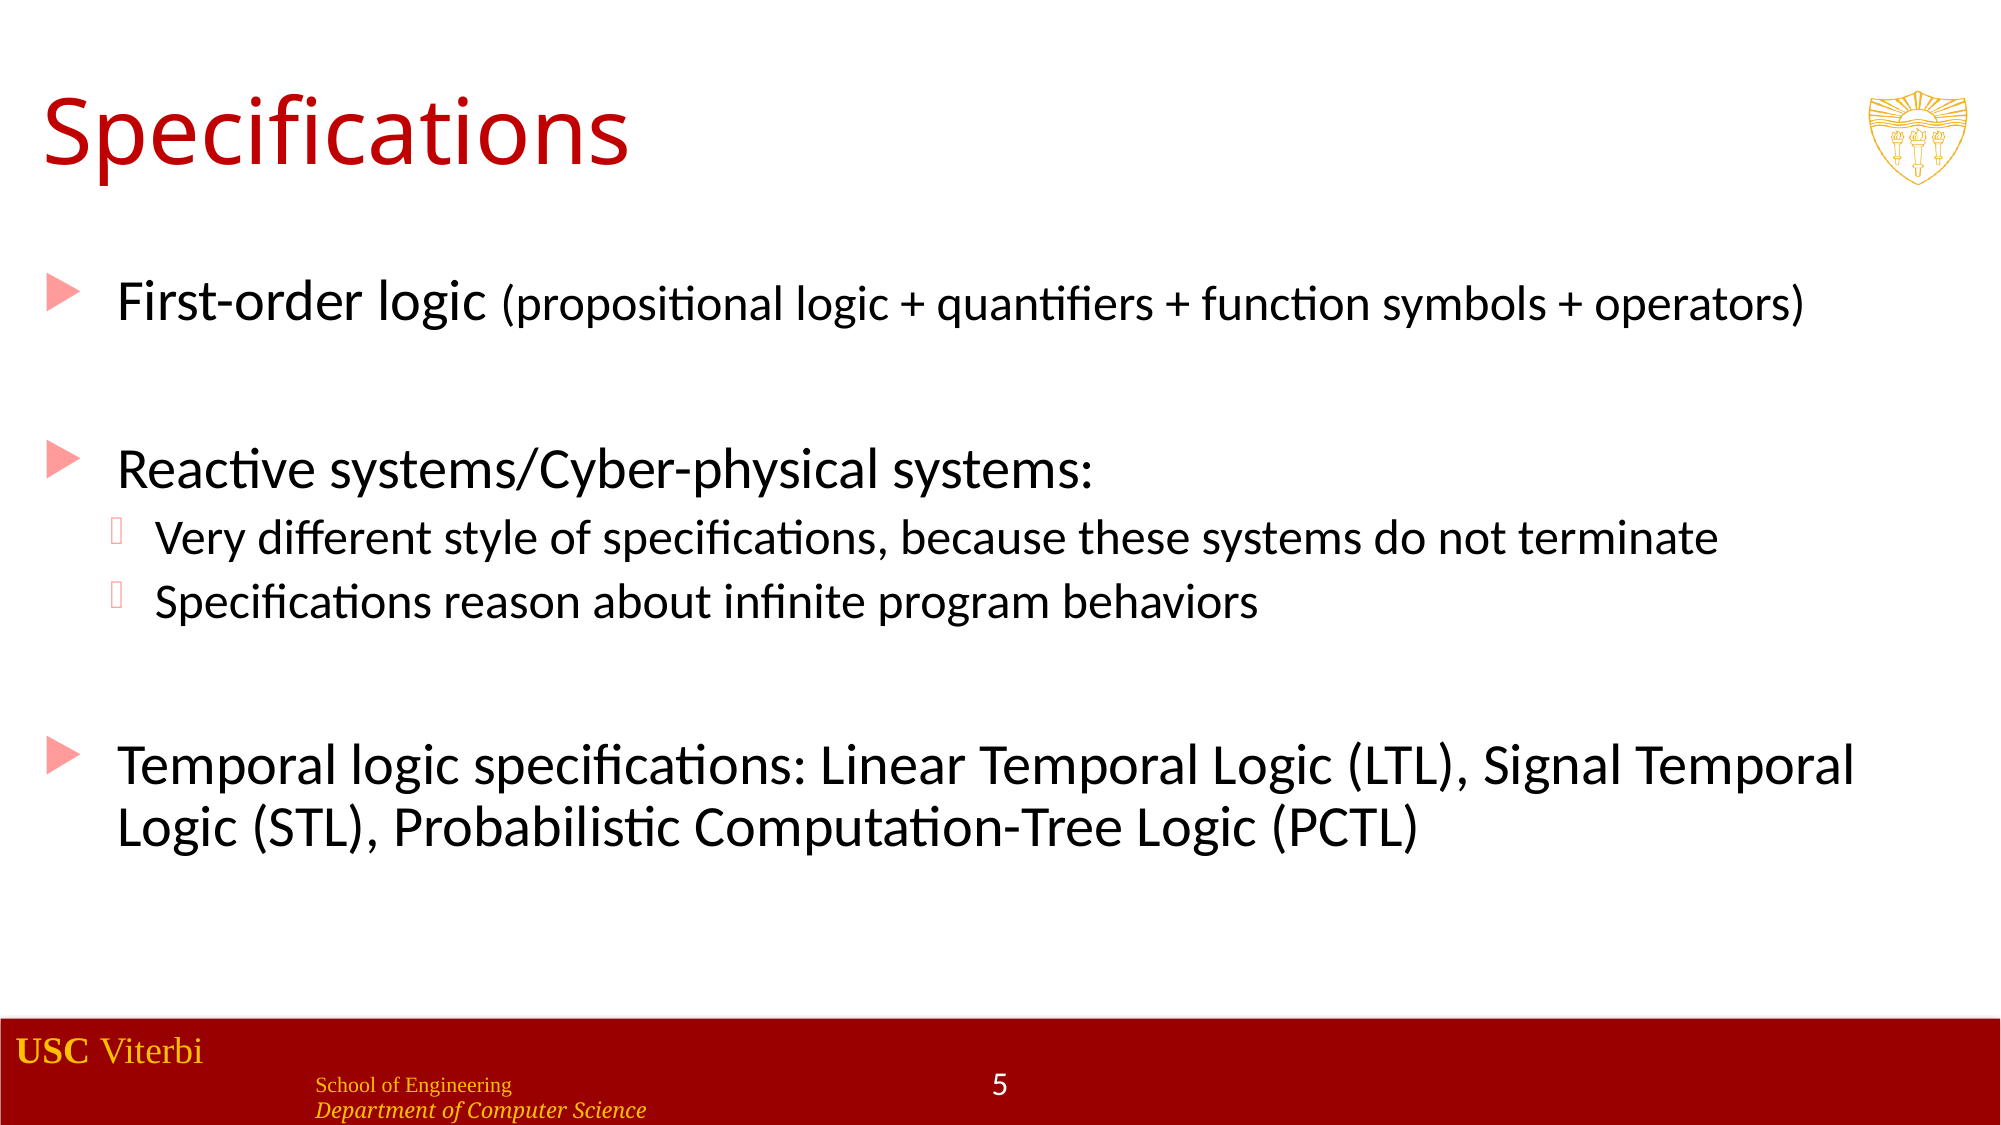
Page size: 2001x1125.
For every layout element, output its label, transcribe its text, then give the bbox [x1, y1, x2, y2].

slide_number 5 [774, 1051, 1225, 1112]
list First-order logic (propositional logic + quantifiers + function symbols + operators) Reactive systems/Cyber-physical systems: Very different style of specifications, because these systems do not terminate Specifications reason about infinite program behaviors Temporal logic specifications: Linear Temporal Logic (LTL), Signal Temporal Logic (STL), Probabilistic Computation-Tree Logic (PCTL) [27, 262, 1947, 933]
picture [1836, 76, 2000, 199]
title Specifications [27, 70, 1819, 199]
